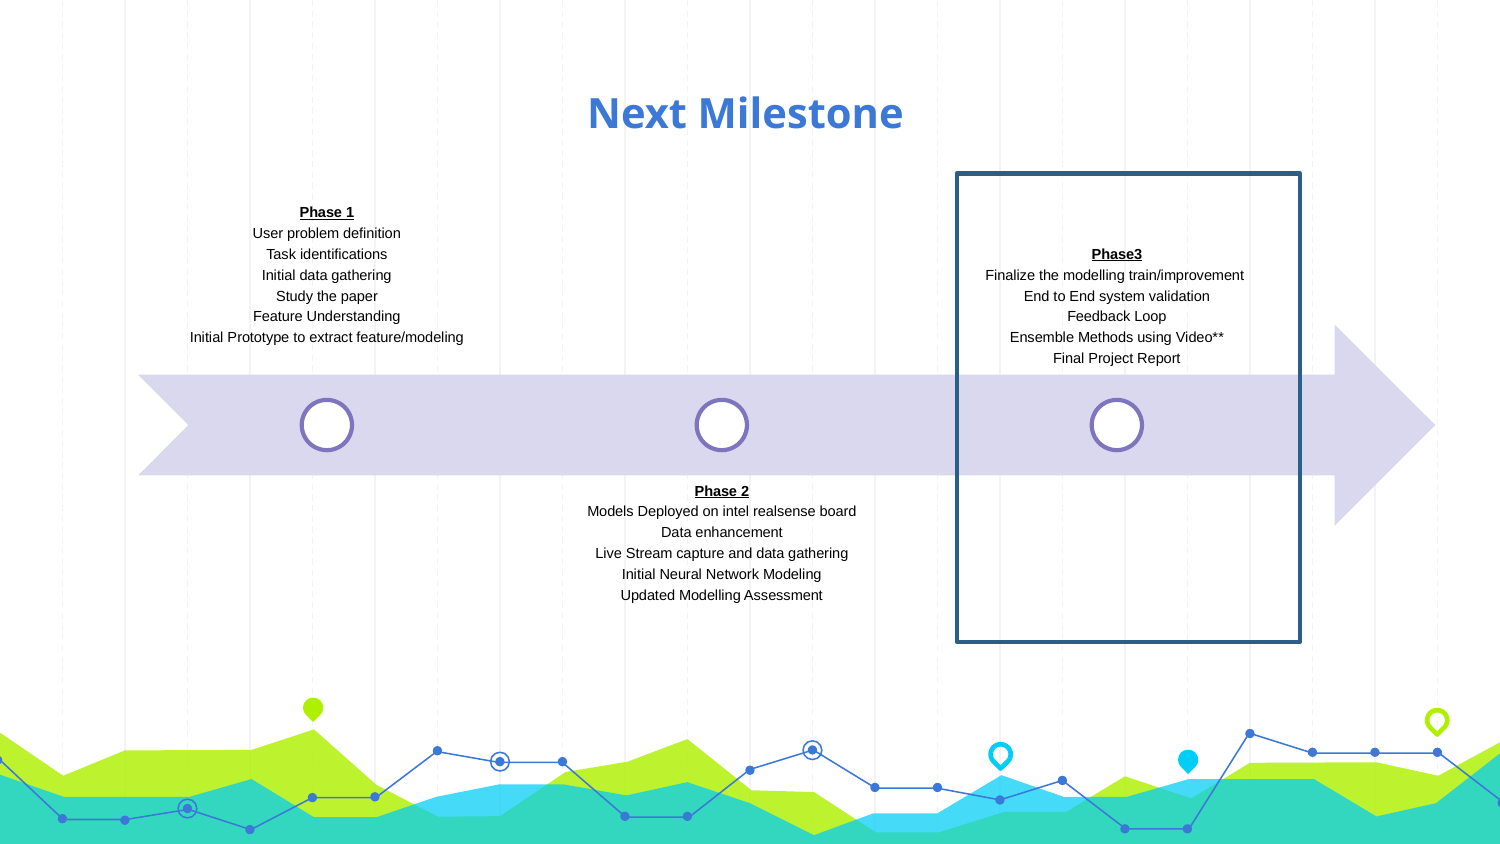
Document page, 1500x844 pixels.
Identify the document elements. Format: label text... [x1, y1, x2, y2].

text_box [137, 173, 1436, 677]
title Next Milestone [171, 34, 1320, 153]
